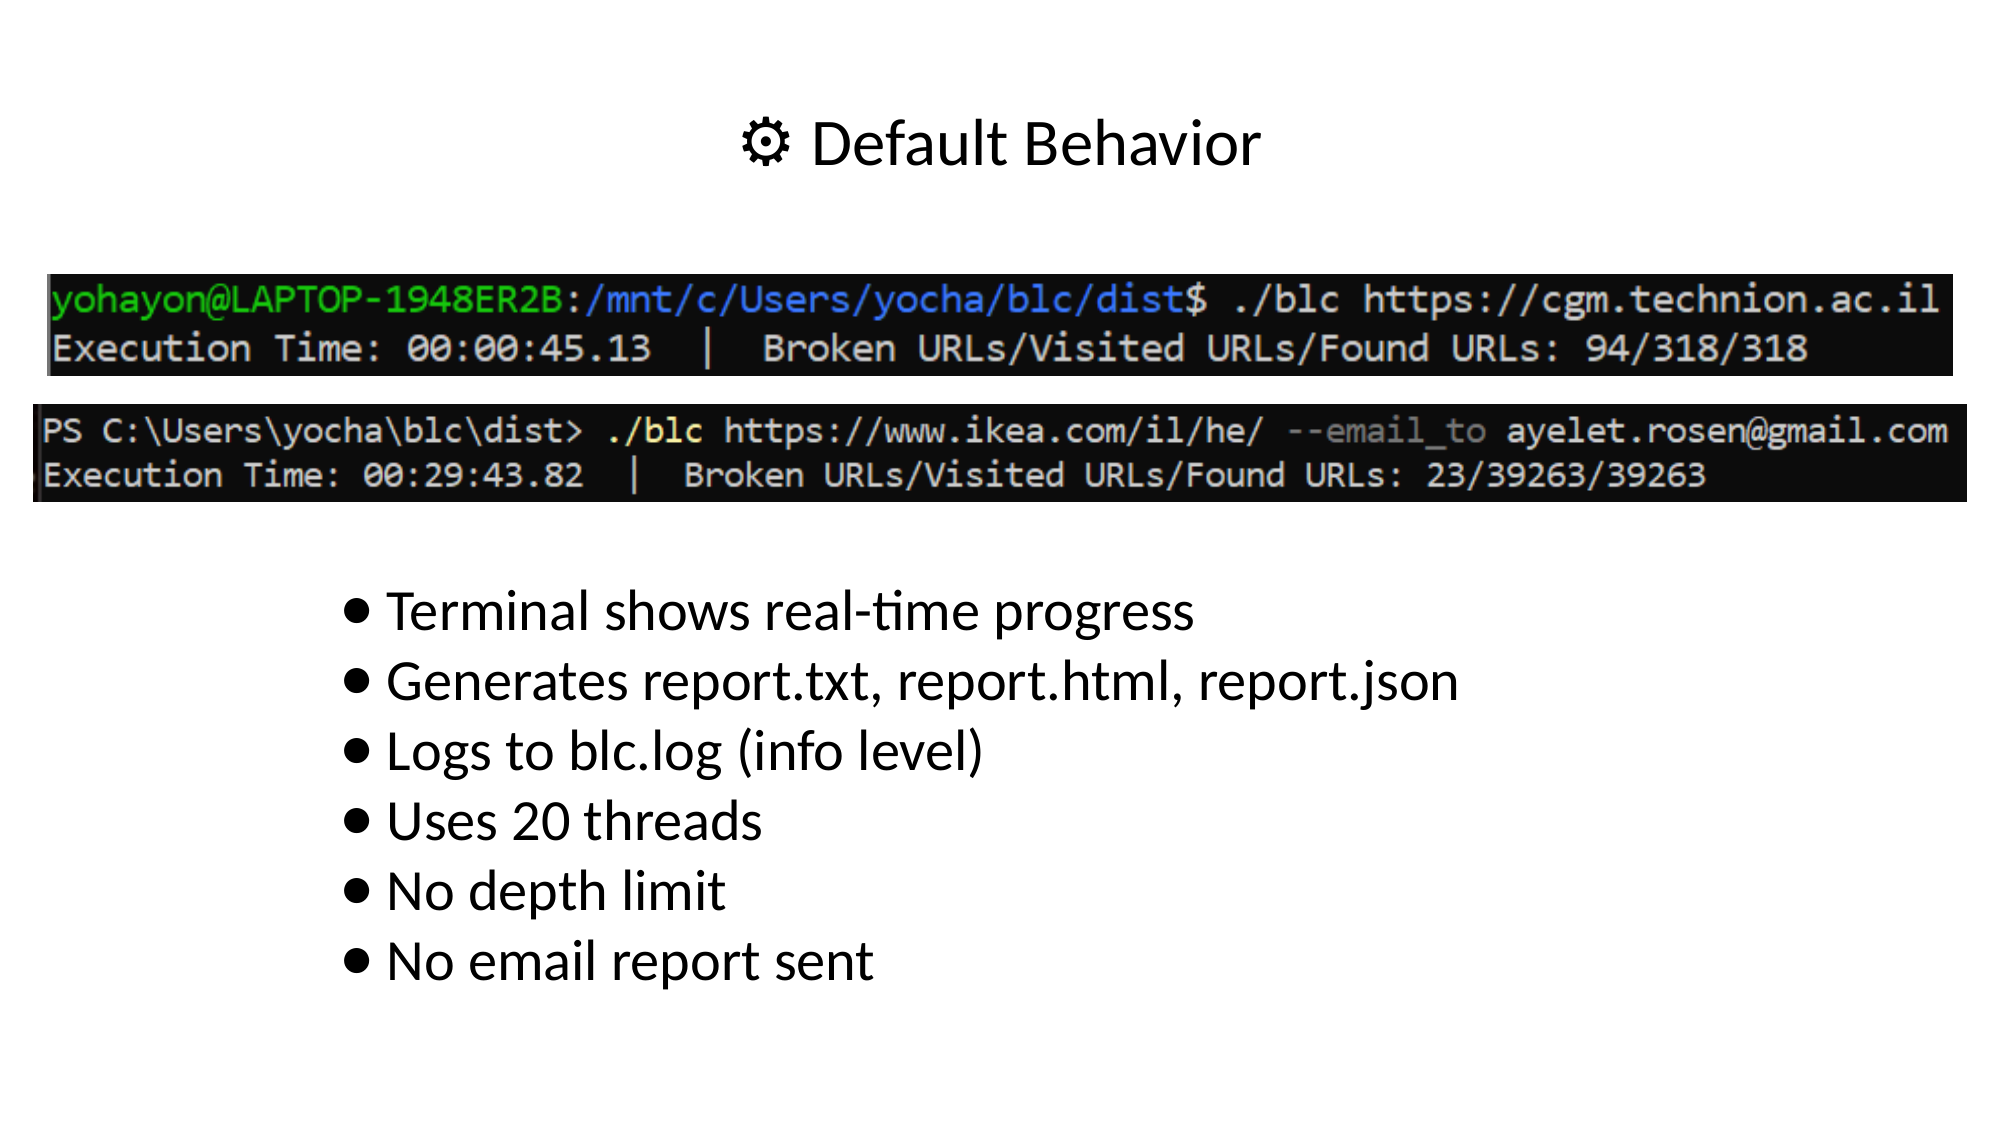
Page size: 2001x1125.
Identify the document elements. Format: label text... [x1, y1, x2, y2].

title ⚙️ Default Behavior [324, 45, 1675, 233]
list Terminal shows real-time progress Generates report.txt, report.html, report.json Logs to blc.log (info level) Uses 20 threads No depth limit No email report sent [324, 513, 1799, 1109]
picture [47, 274, 1953, 377]
picture [32, 404, 1967, 502]
